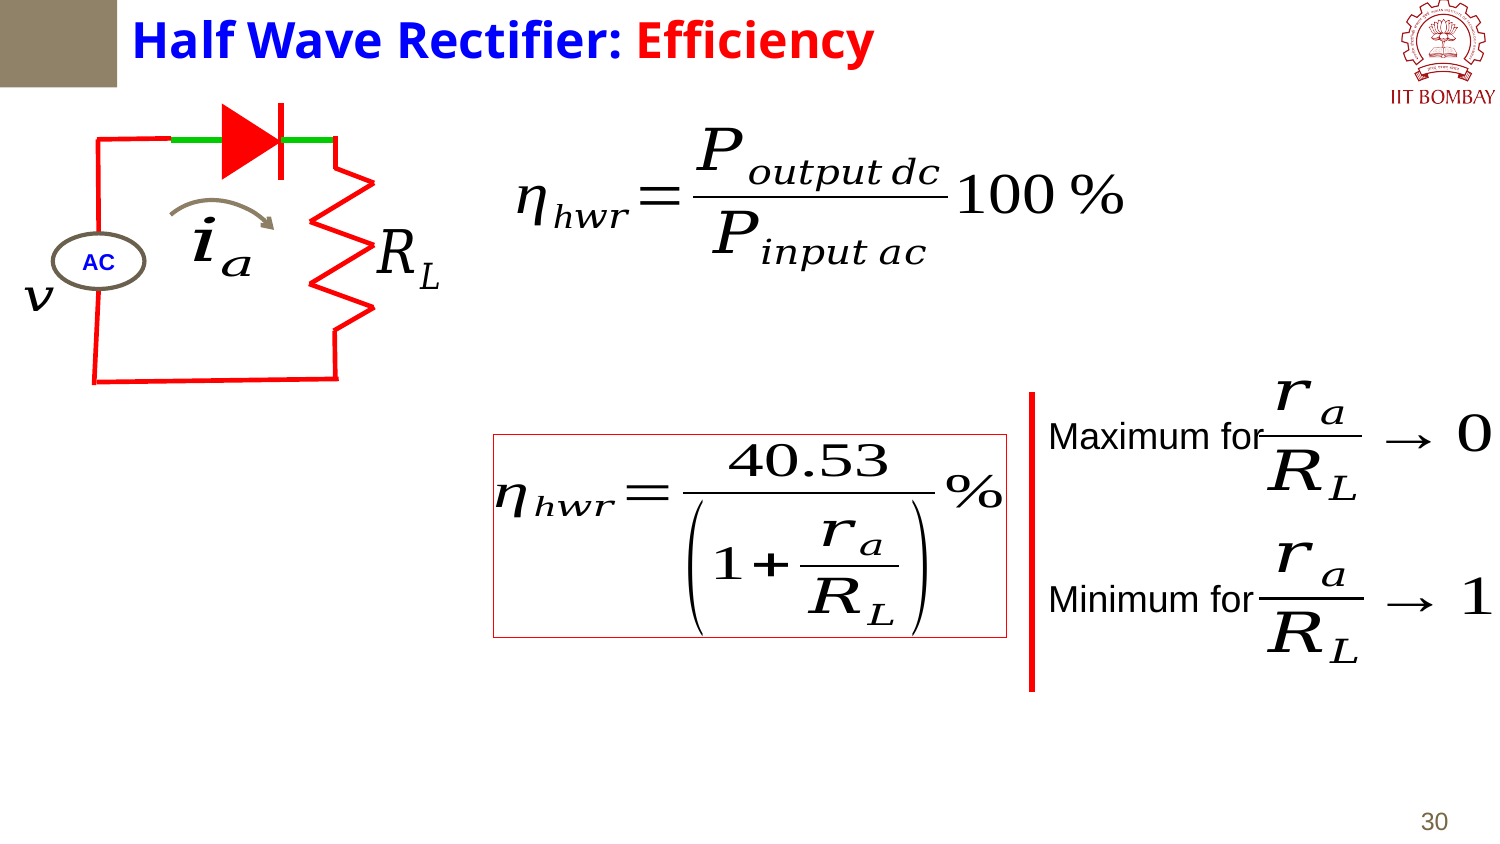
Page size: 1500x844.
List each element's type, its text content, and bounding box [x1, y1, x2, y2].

picture [1390, 0, 1496, 104]
text_box [170, 199, 272, 265]
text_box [219, 224, 464, 291]
text_box Minimum for [1037, 567, 1280, 628]
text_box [170, 103, 337, 180]
text_box AC [50, 231, 147, 291]
text_box 30 [1406, 798, 1500, 843]
text_box Maximum for [1037, 405, 1291, 465]
text_box Half Wave Rectifier: Efficiency [118, 1, 1356, 77]
text_box [0, 0, 118, 88]
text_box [93, 288, 99, 380]
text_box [96, 378, 339, 383]
